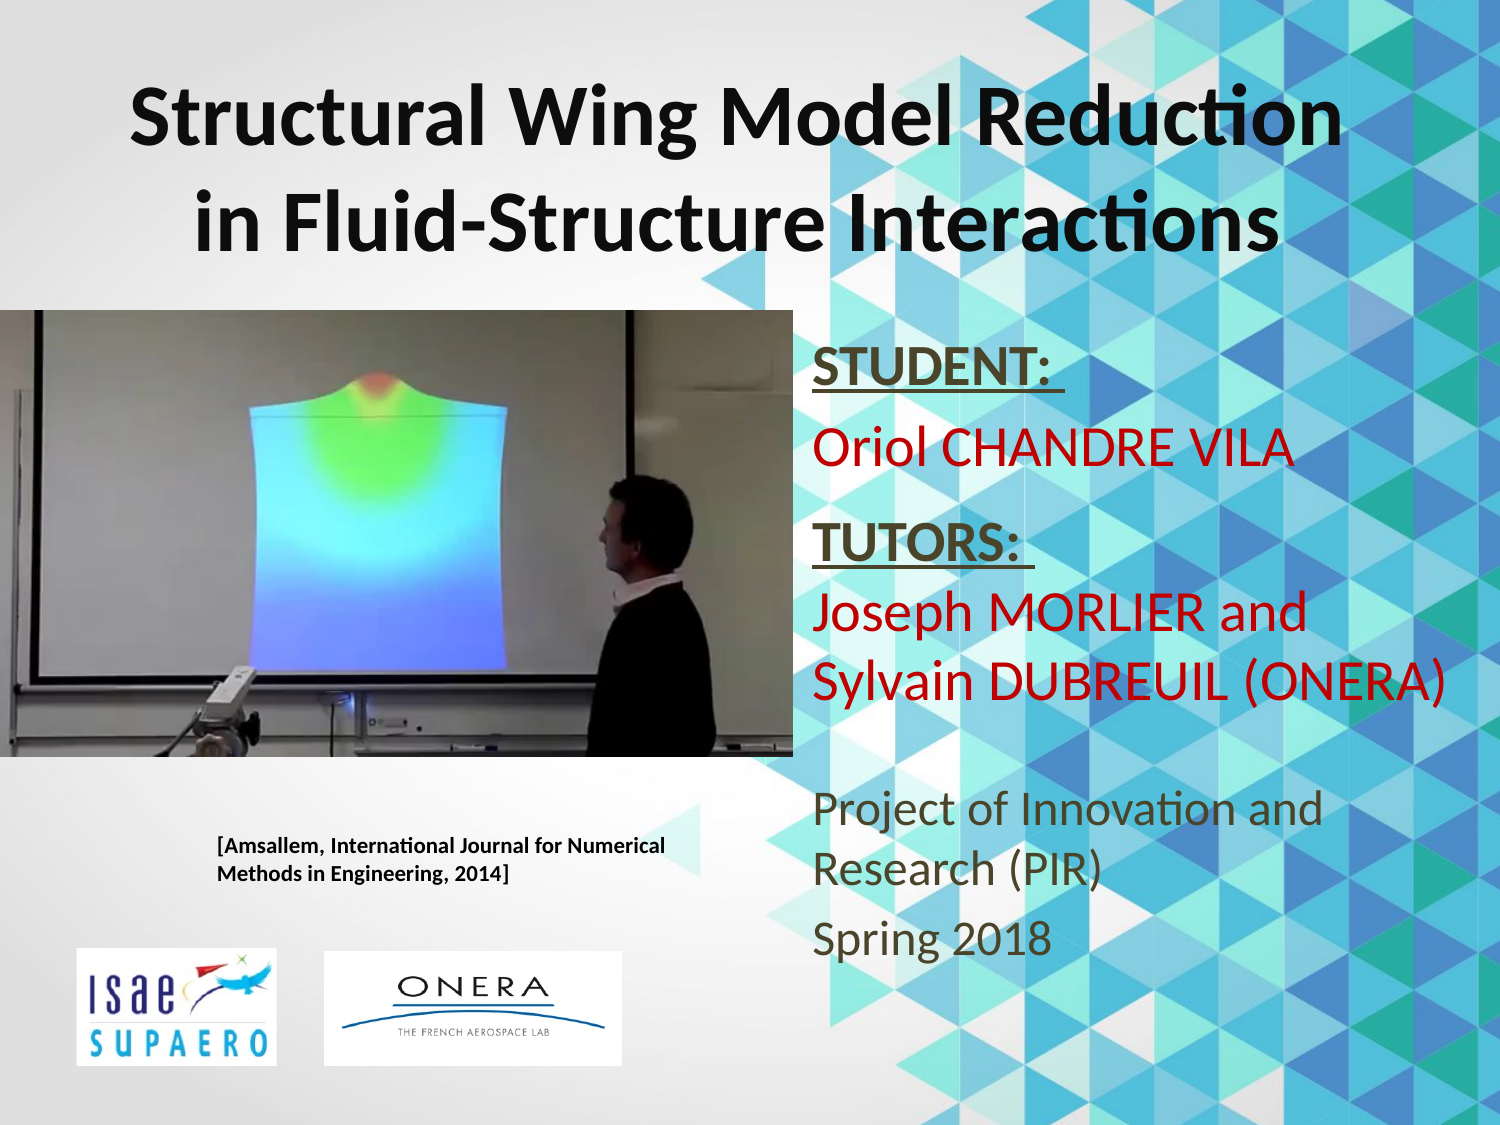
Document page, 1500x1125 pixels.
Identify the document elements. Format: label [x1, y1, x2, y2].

text_box [0, 309, 794, 758]
picture [0, 0, 1500, 1125]
